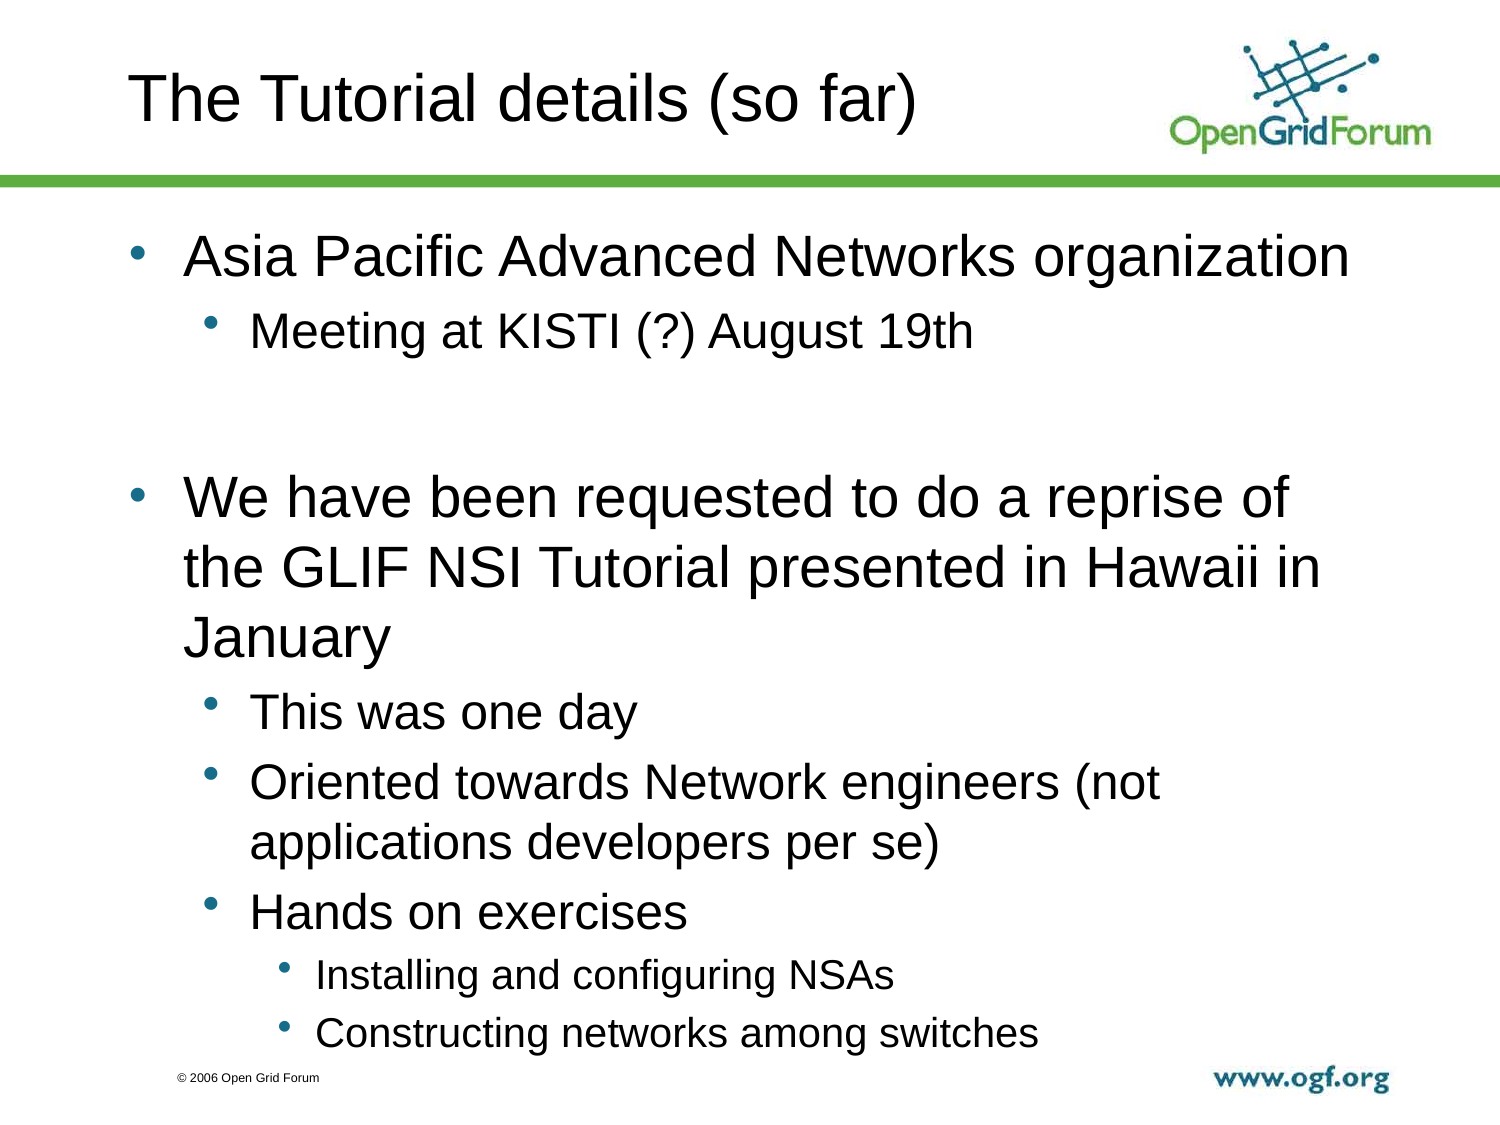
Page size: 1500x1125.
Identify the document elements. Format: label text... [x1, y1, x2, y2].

title The Tutorial details (so far) [112, 24, 1388, 165]
picture [0, 0, 1500, 174]
list Asia Pacific Advanced Networks organization Meeting at KISTI (?) August 19th We have been requested to do a reprise of the GLIF NSI Tutorial presented in Hawaii in January This was one day Oriented towards Network engineers (not applications developers per se) Hands on exercises Installing and configuring NSAs Constructing networks among switches [112, 210, 1388, 997]
picture [0, 188, 1500, 1125]
